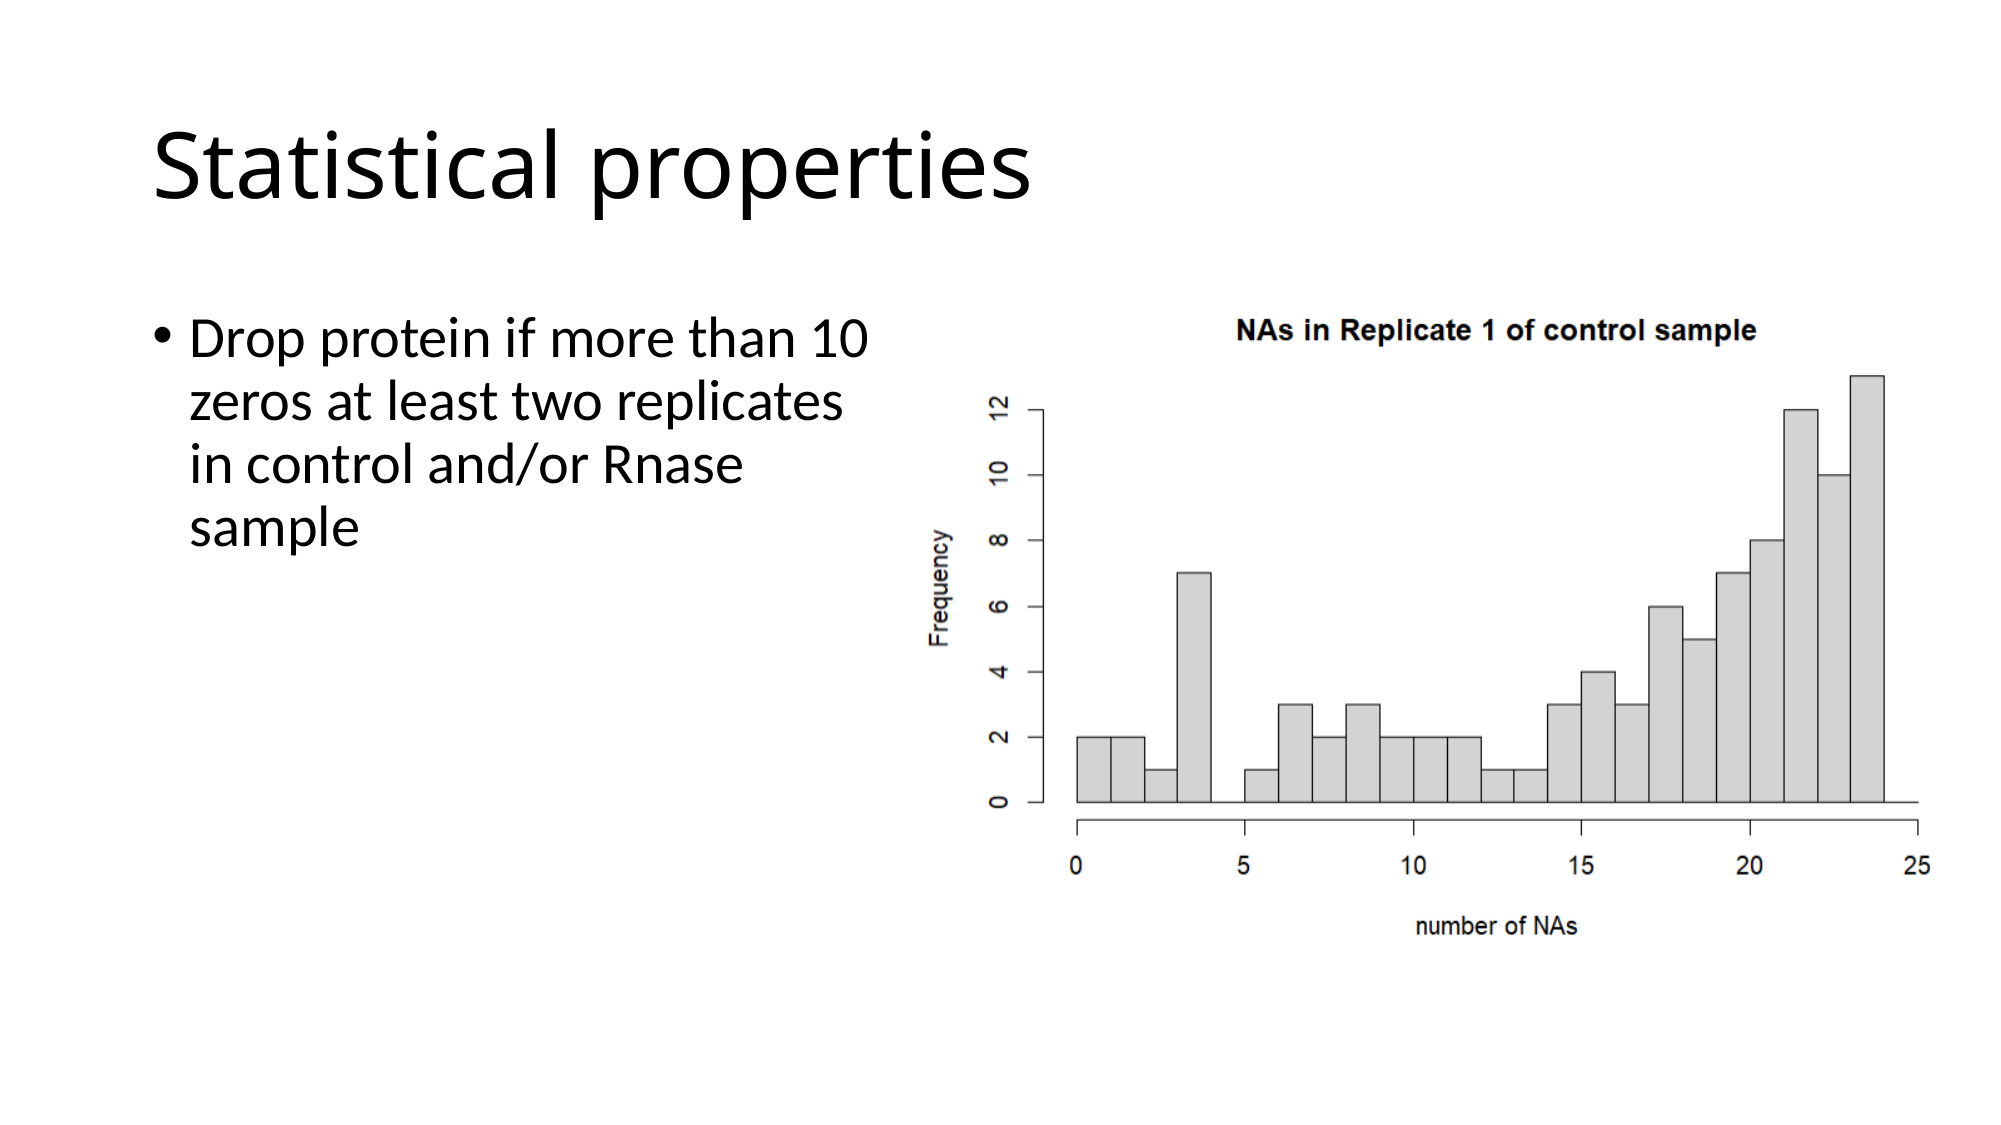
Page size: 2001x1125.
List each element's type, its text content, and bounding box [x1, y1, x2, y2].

picture [918, 299, 1985, 951]
list Drop protein if more than 10 zeros at least two replicates in control and/or Rnase sample [137, 299, 887, 1014]
title Statistical properties [137, 59, 1863, 278]
